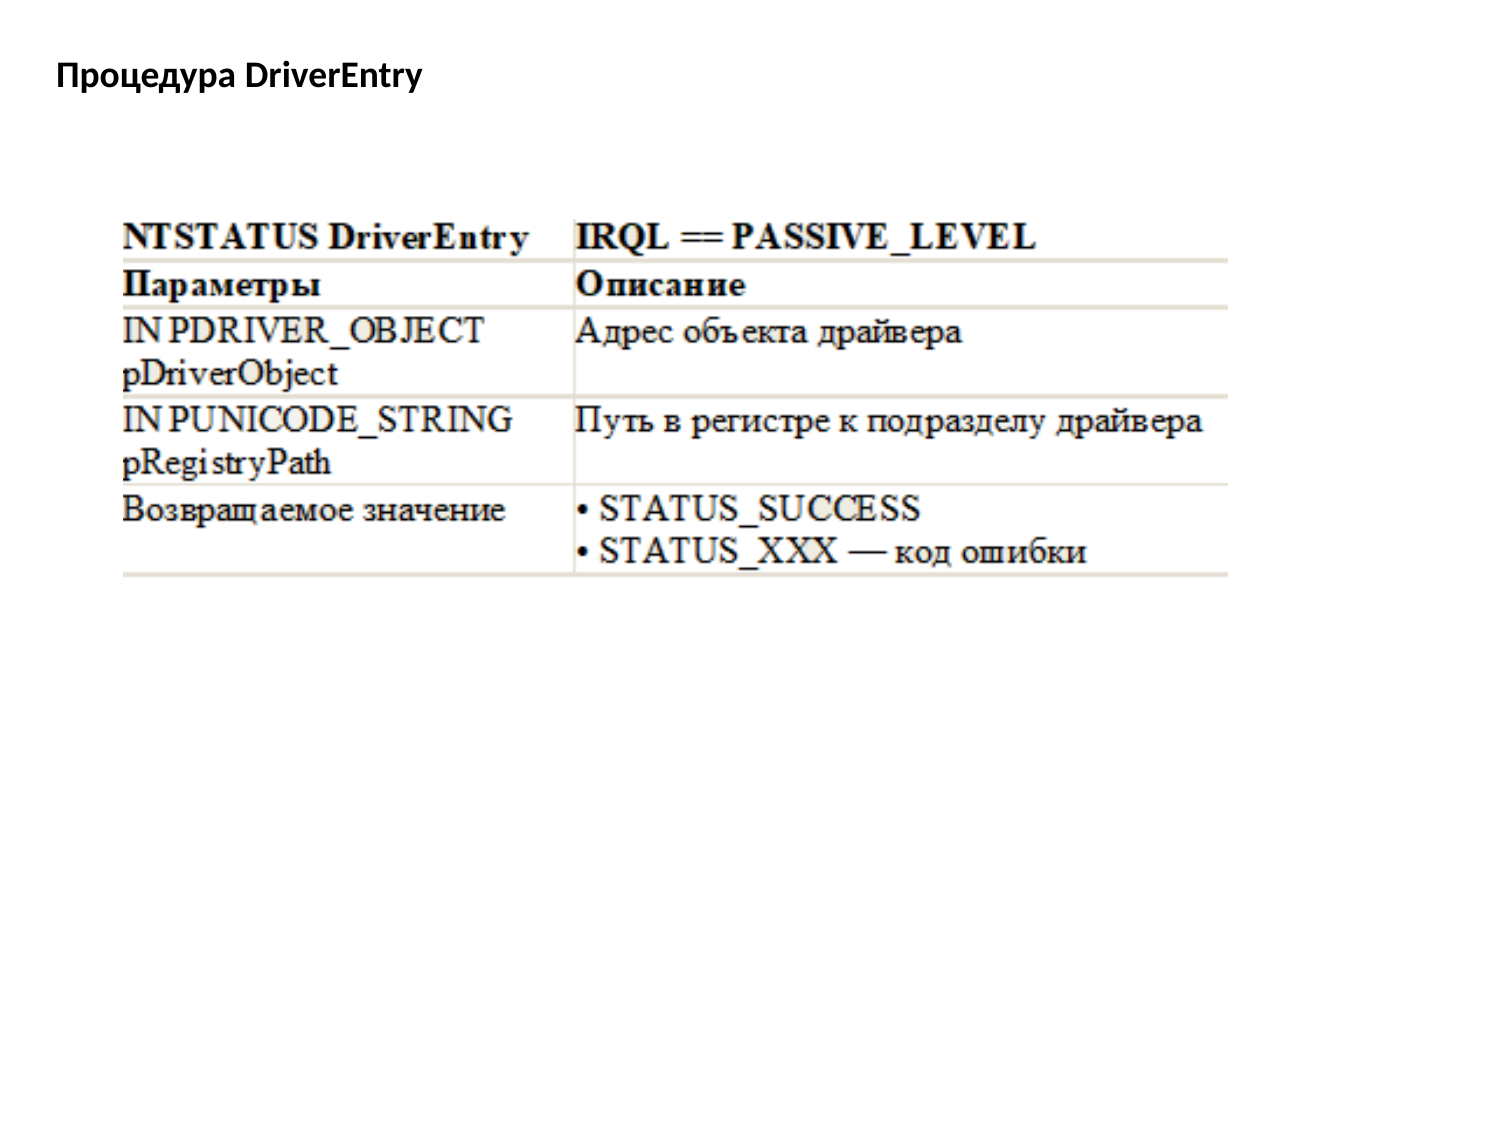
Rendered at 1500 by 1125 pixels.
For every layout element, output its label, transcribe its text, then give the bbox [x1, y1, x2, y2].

text_box Процедура DriverEntry [41, 42, 1164, 148]
picture [123, 219, 1228, 587]
